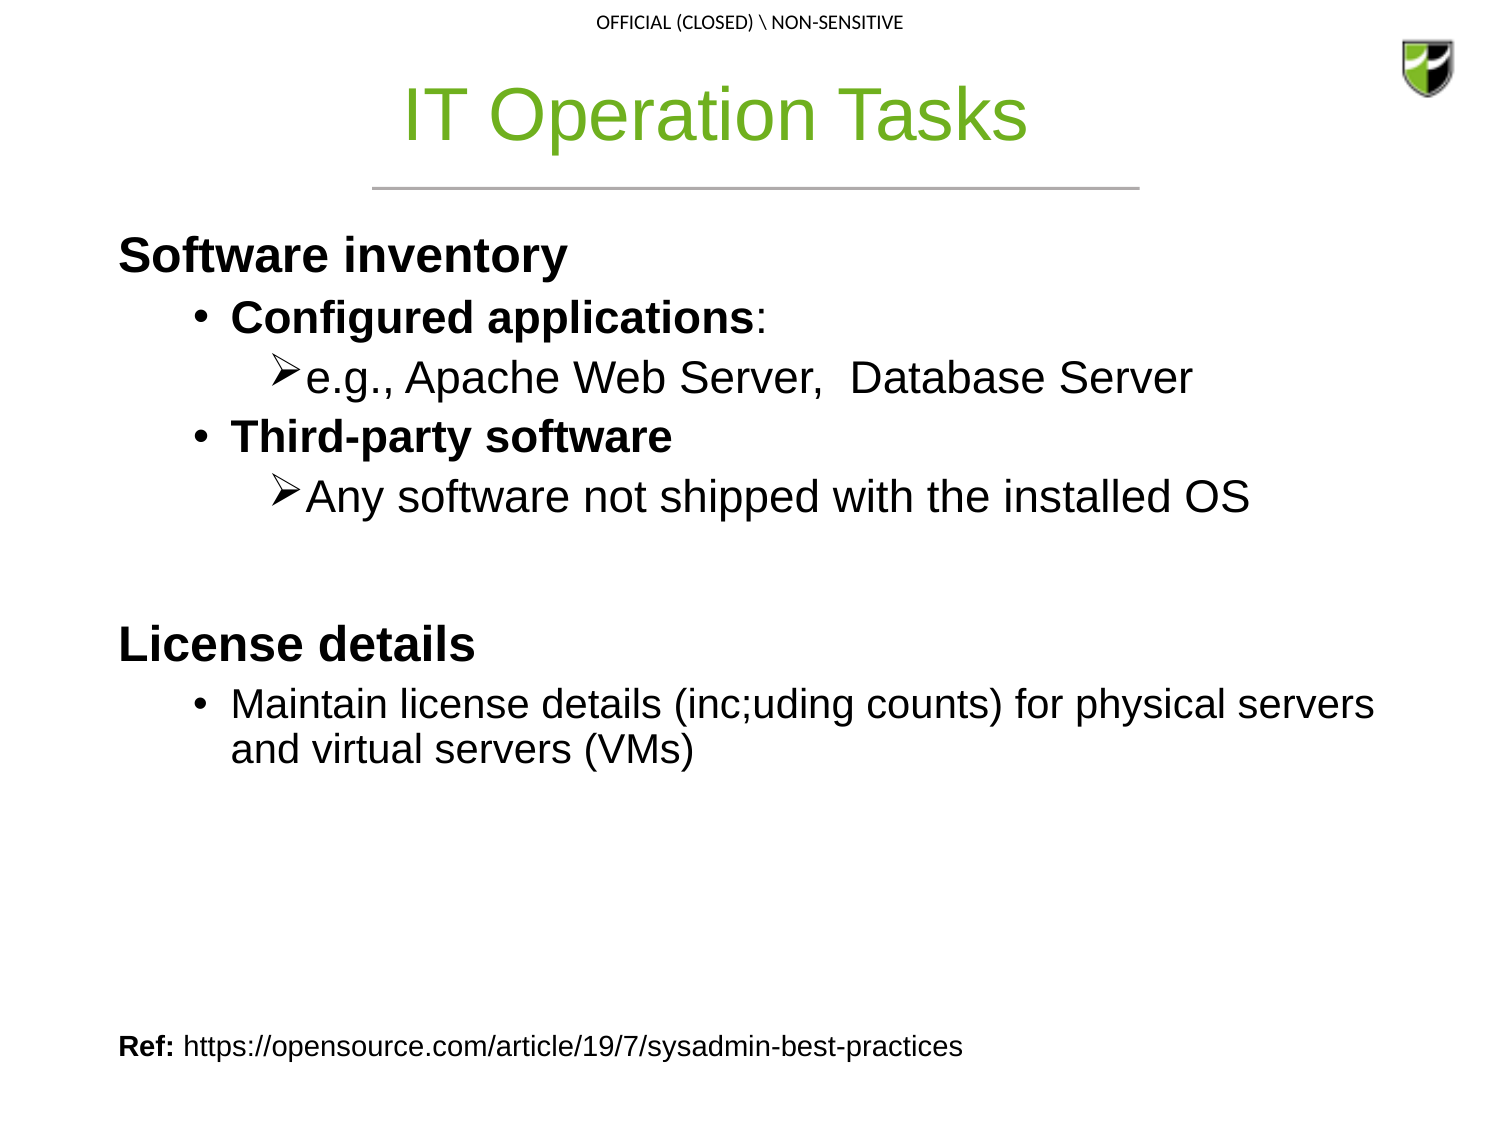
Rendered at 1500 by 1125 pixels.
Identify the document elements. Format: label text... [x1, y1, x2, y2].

text_box Ref: https://opensource.com/article/19/7/sysadmin-best-practices [103, 1019, 980, 1070]
picture [1388, 27, 1472, 113]
title IT Operation Tasks [0, 63, 1458, 168]
list Software inventory Configured applications: e.g., Apache Web Server, Database Server Third-party software Any software not shipped with the installed OS License details Maintain license details (inc;uding counts) for physical servers and virtual servers (VMs) [103, 221, 1397, 932]
